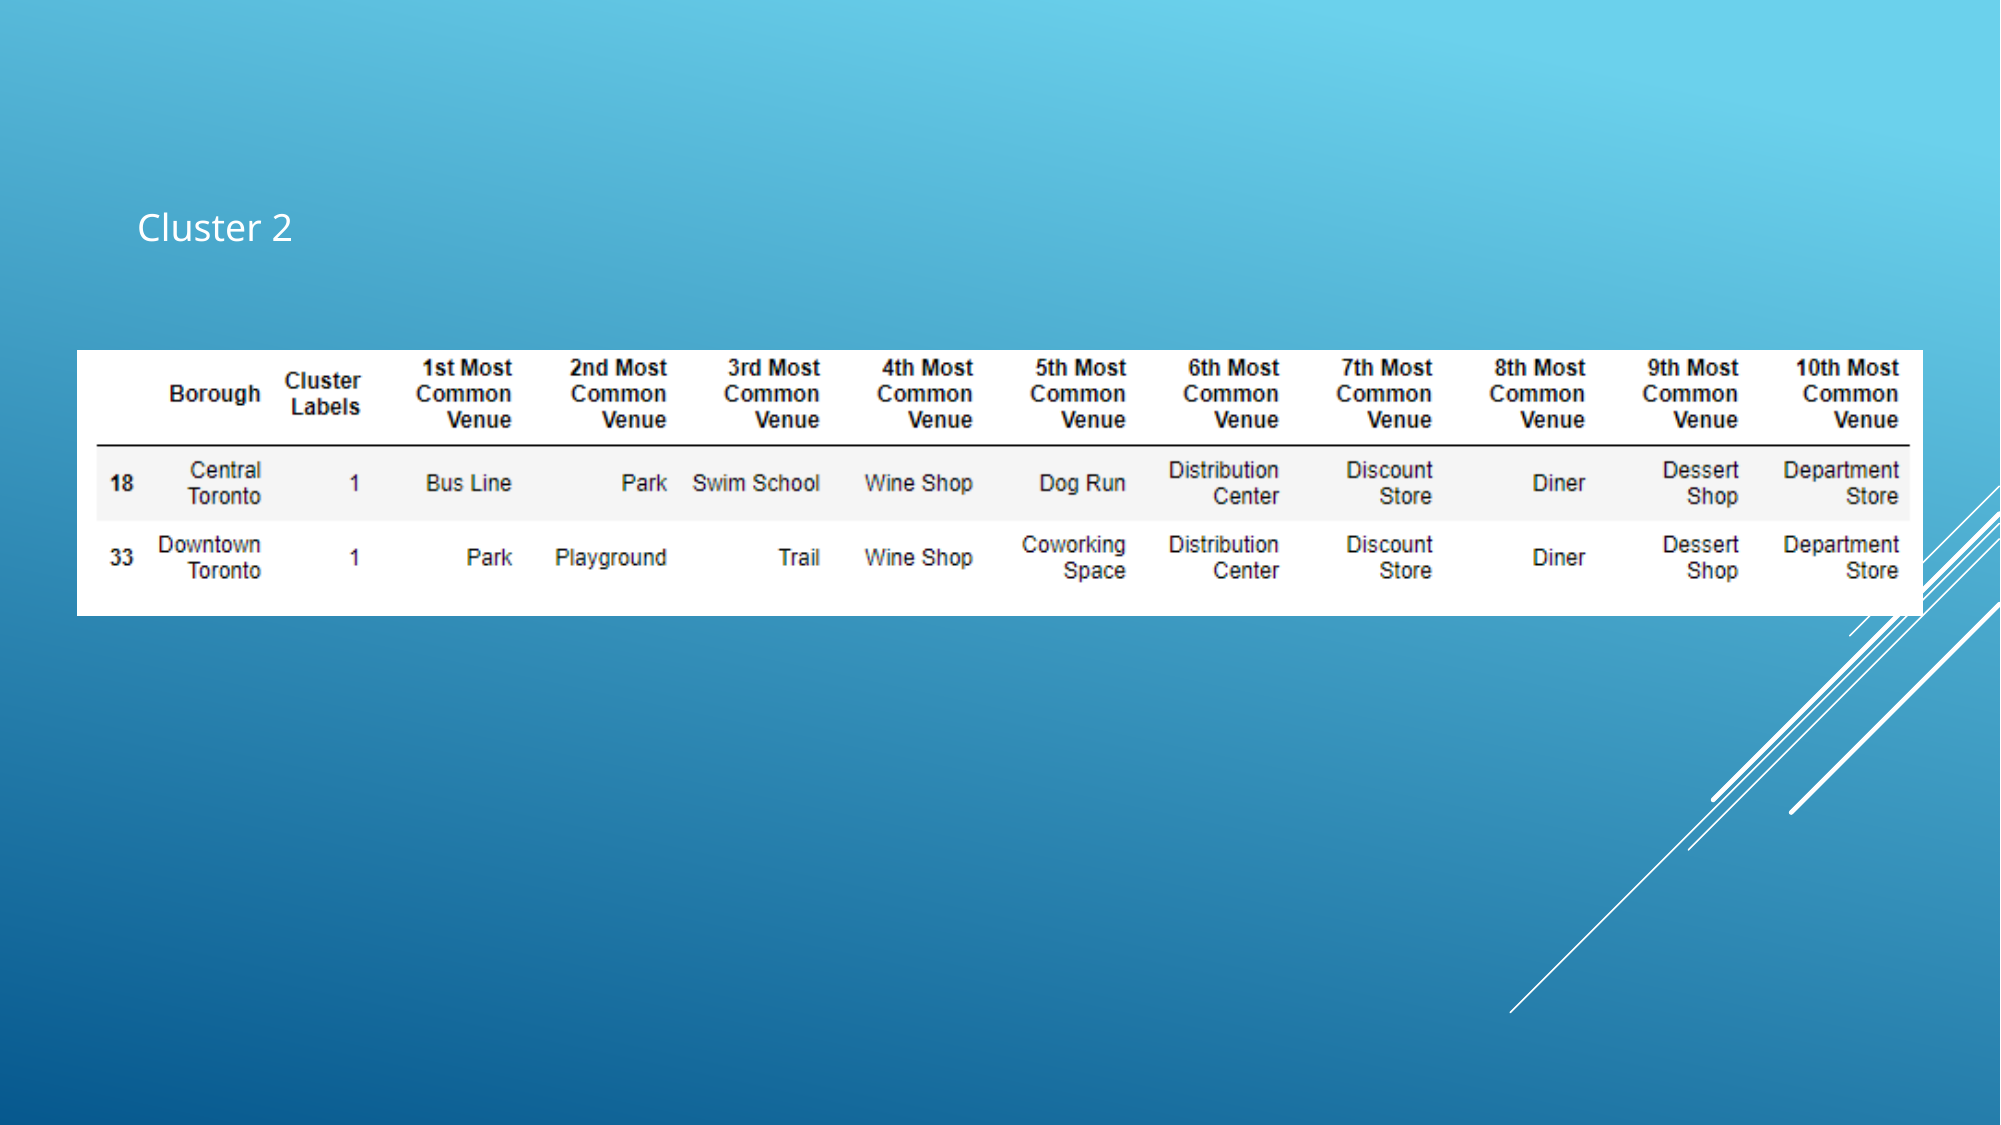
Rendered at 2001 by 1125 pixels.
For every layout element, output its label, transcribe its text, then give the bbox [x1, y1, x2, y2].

text_box Cluster 2 [122, 196, 505, 257]
picture [76, 350, 1924, 616]
